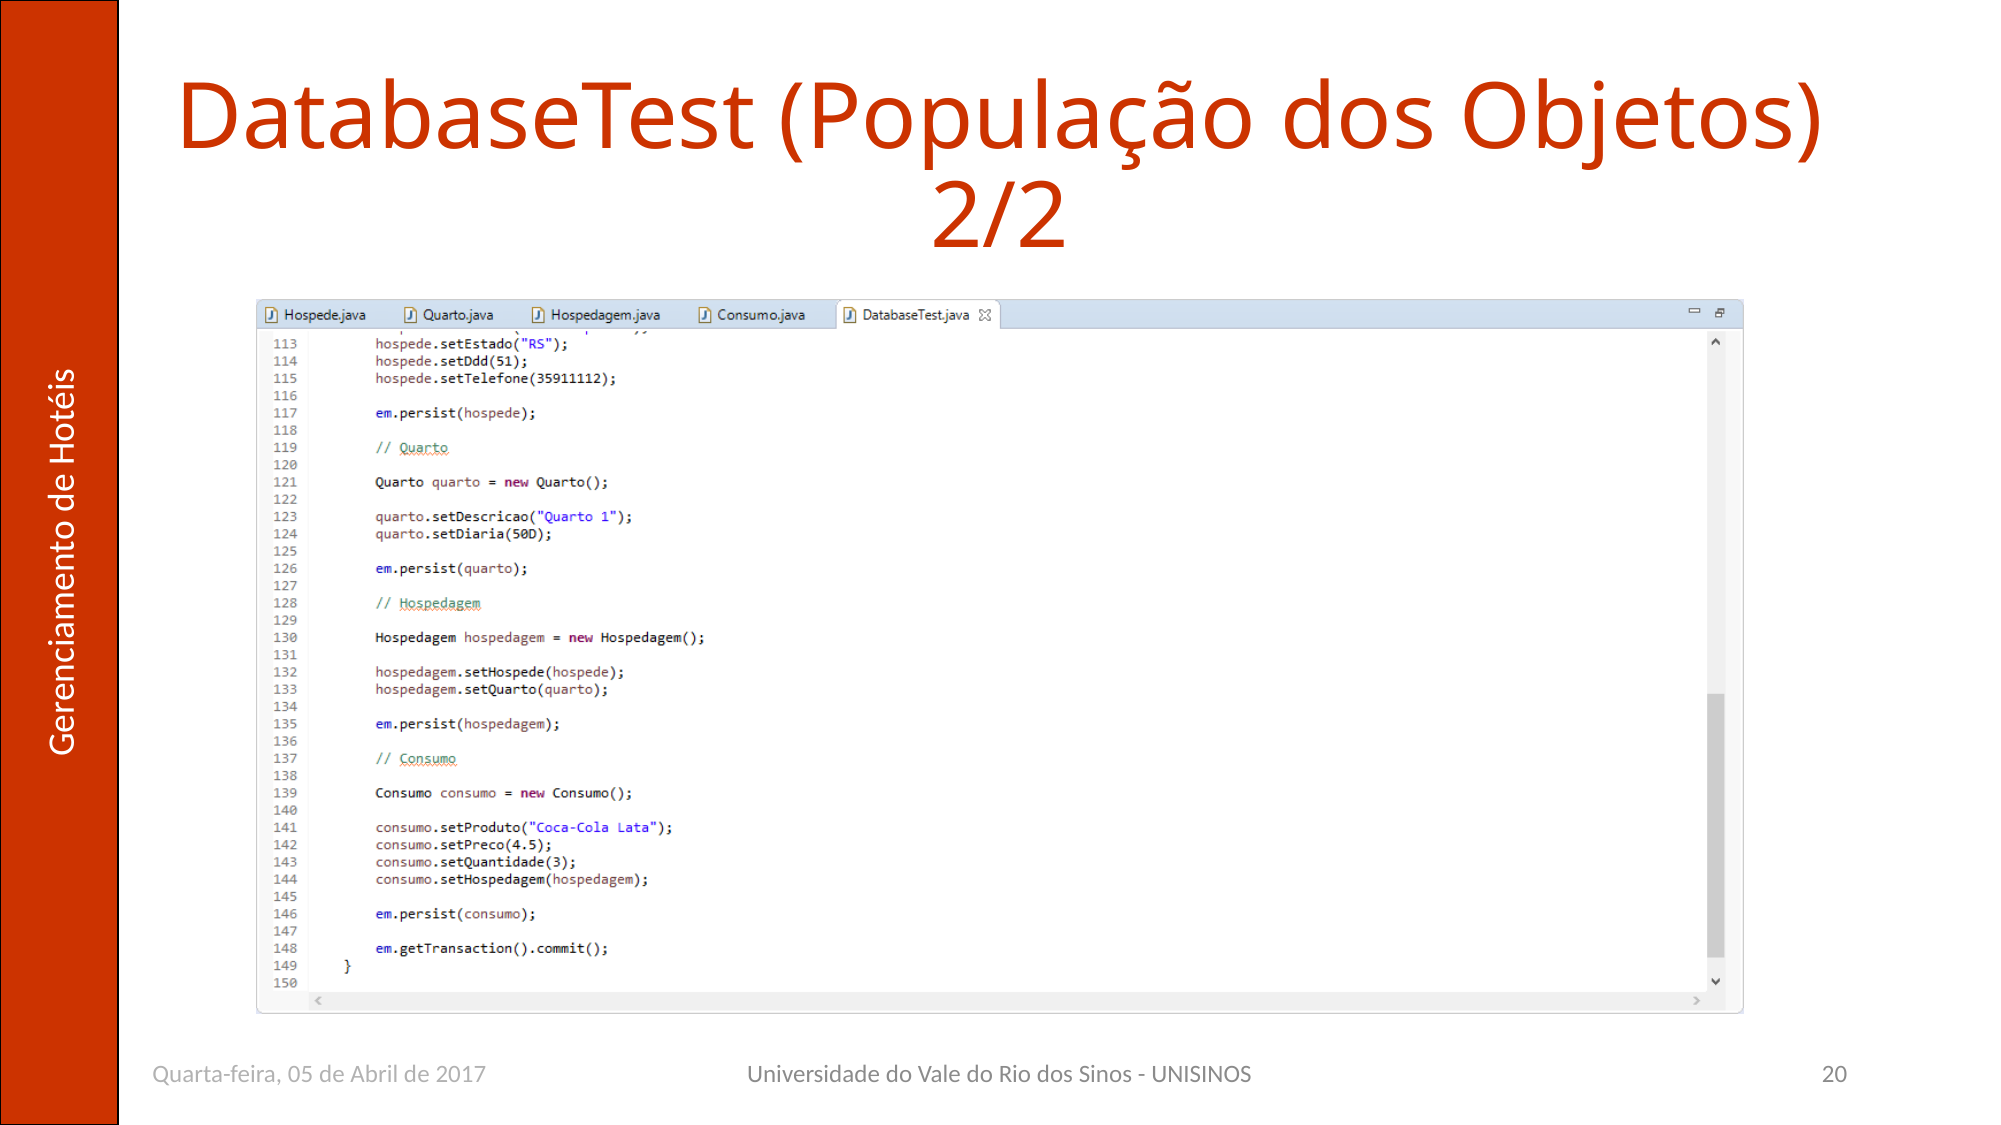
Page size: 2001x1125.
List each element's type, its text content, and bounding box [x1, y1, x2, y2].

footer Universidade do Vale do Rio dos Sinos - UNISINOS [662, 1042, 1338, 1103]
slide_number Quarta-feira, 05 de Abril de 2017 [137, 1042, 588, 1103]
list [256, 299, 1744, 1014]
title DatabaseTest (População dos Objetos) 2/2 [137, 59, 1863, 278]
slide_number 20 [1412, 1042, 1863, 1103]
